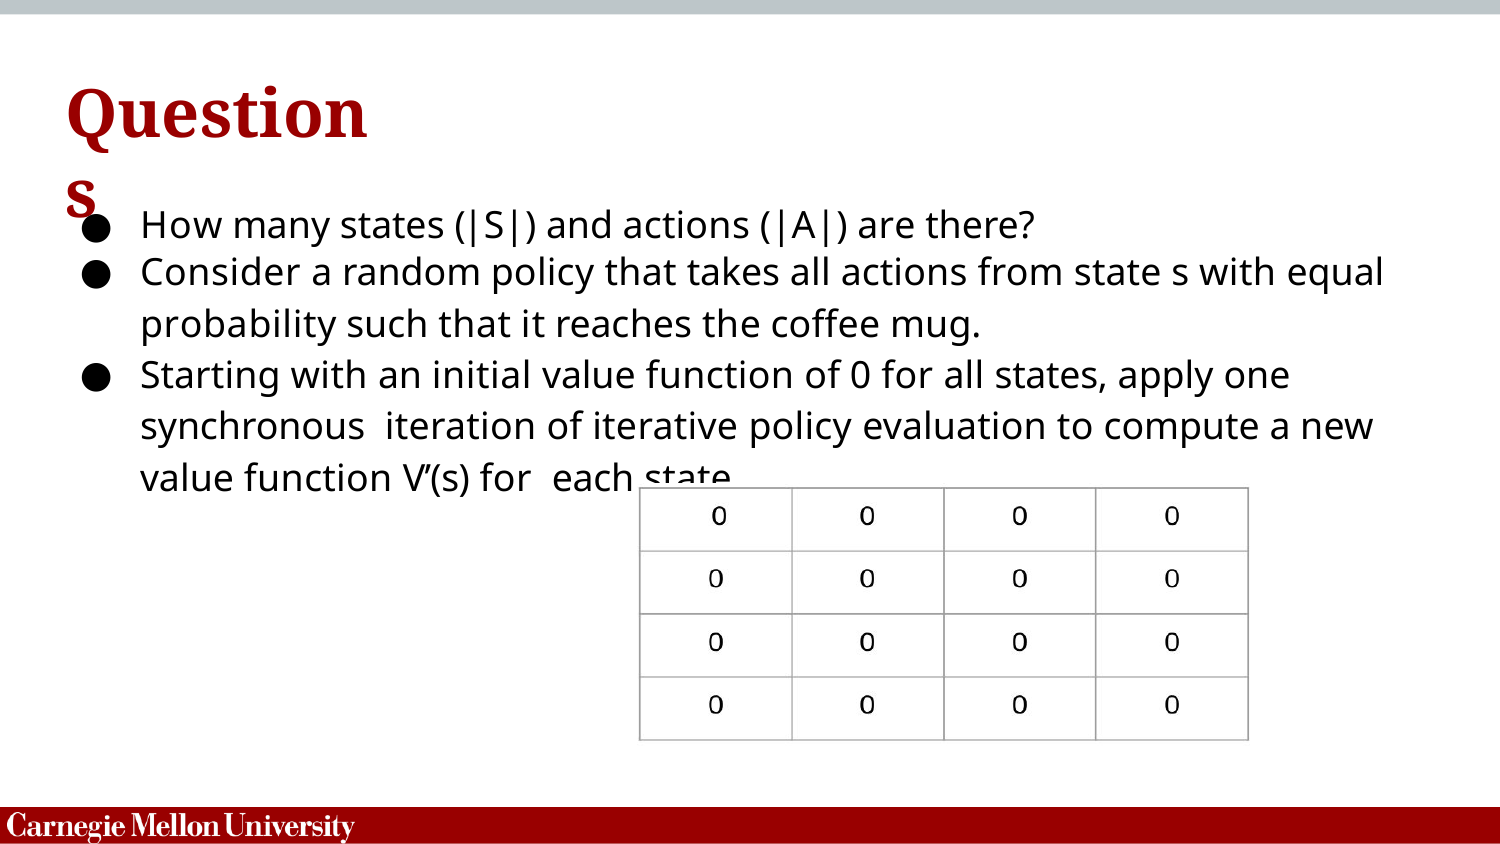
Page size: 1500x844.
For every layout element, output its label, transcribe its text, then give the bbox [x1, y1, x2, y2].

title Questions [63, 69, 379, 232]
list How many states (|S|) and actions (|A|) are there? Consider a random policy that takes all actions from state s with equal probability such that it reaches the coffee mug. Starting with an initial value function of 0 for all states, apply one synchronous iteration of iterative policy evaluation to compute a new value function V’(s) for each state [77, 199, 1423, 677]
picture [7, 812, 355, 844]
picture [636, 483, 1250, 746]
